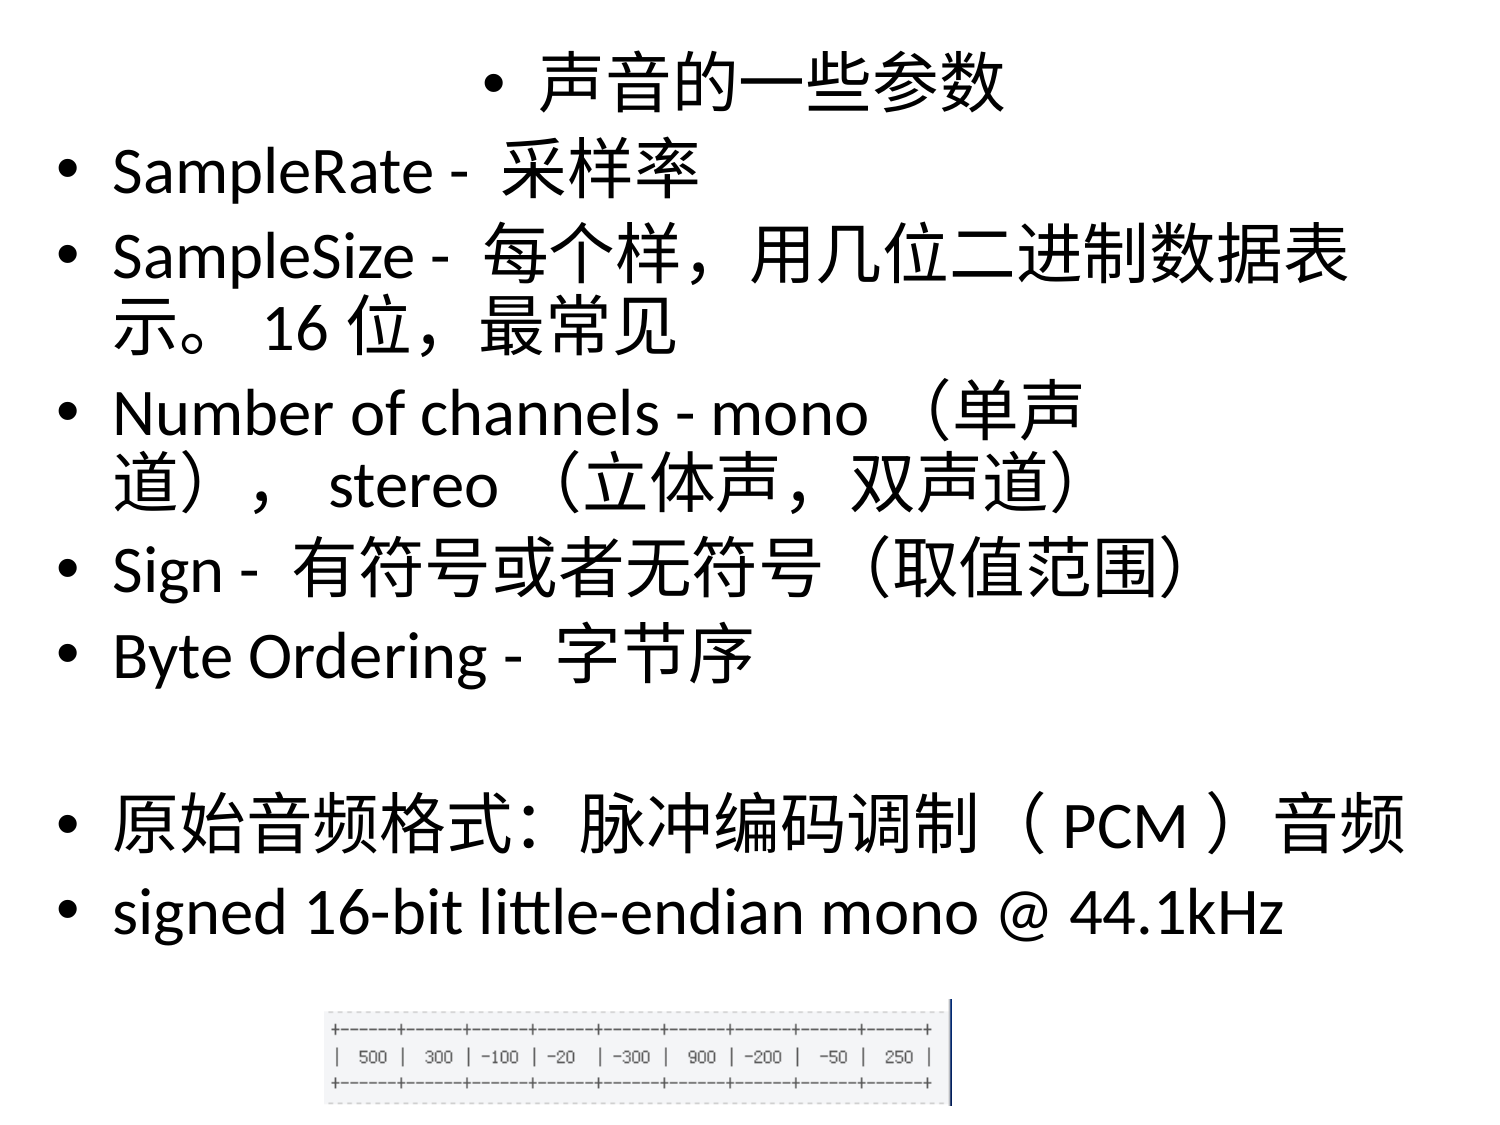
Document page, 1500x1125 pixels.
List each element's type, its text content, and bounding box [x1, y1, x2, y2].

picture [324, 999, 952, 1107]
list 声音的一些参数 SampleRate - 采样率 SampleSize - 每个样，用几位二进制数据表示。16位，最常见 Number of channels - mono（单声道），stereo（立体声，双声道） Sign - 有符号或者无符号（取值范围） Byte Ordering - 字节序 原始音频格式：脉冲编码调制（PCM）音频 signed 16-bit little-endian mono @ 44.1kHz [41, 42, 1448, 1048]
